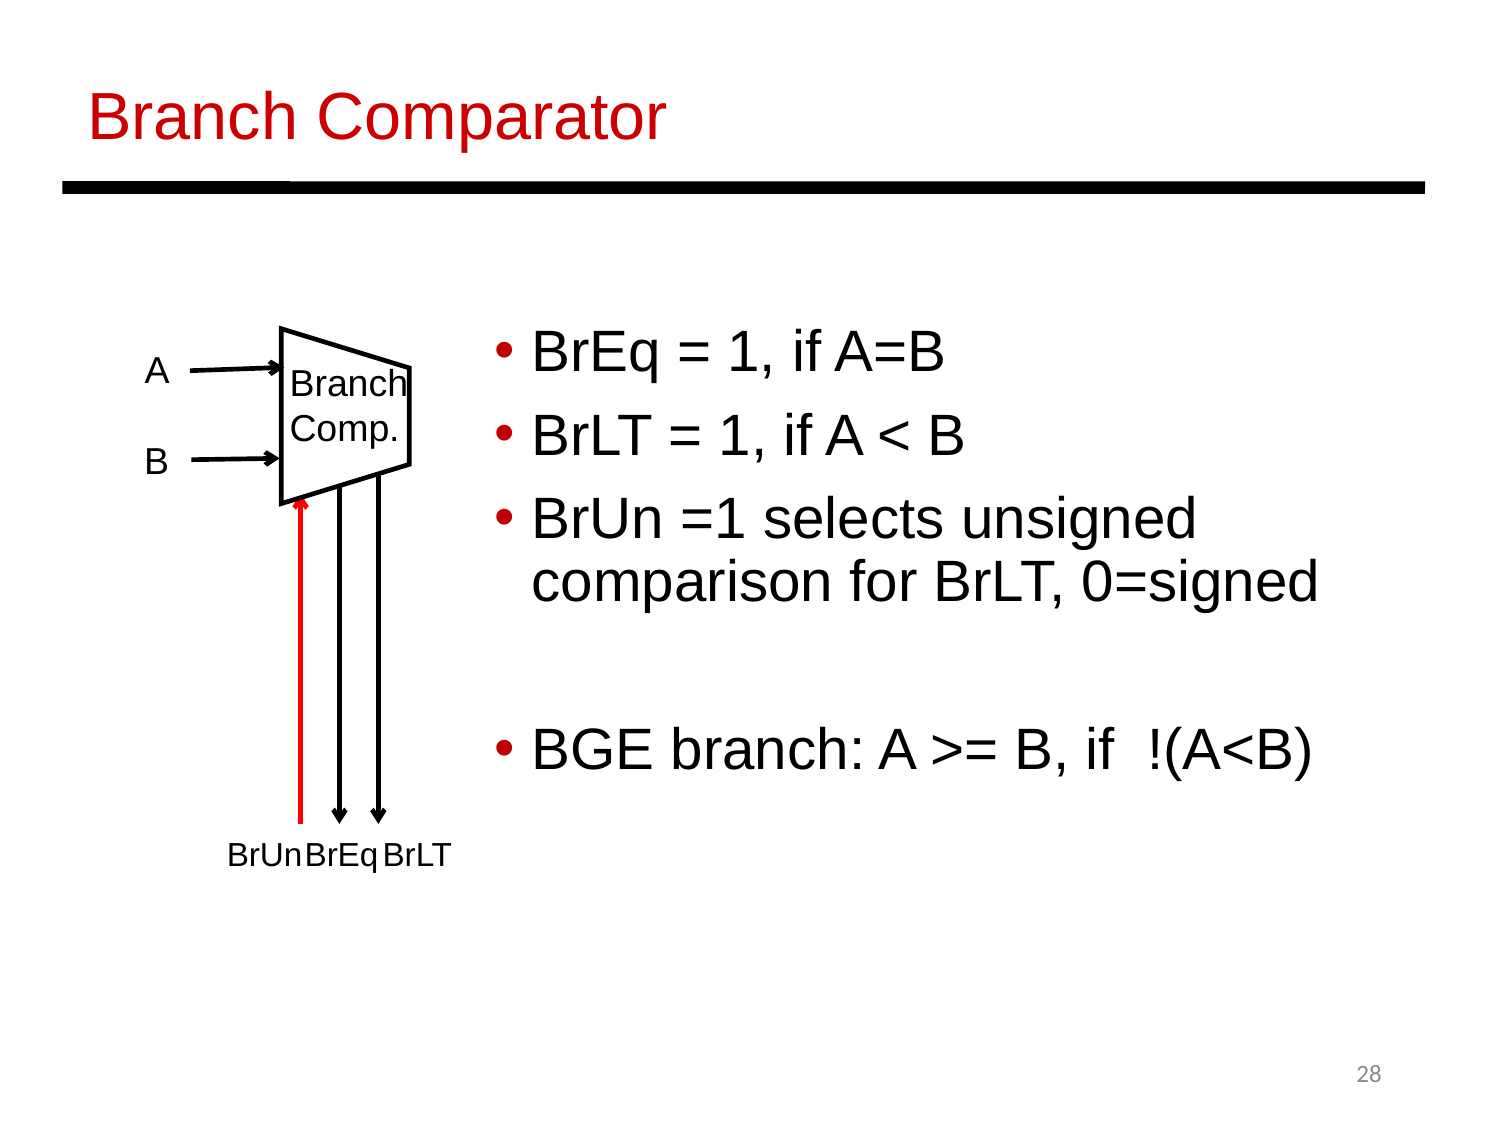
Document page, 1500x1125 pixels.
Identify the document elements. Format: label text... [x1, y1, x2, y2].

text_box Branch Comparator [72, 65, 1228, 160]
text_box BrEq = 1, if A=B BrLT = 1, if A < B BrUn =1 selects unsigned comparison for BrLT, 0=signed BGE branch: A >= B, if !(A<B) [479, 313, 1452, 901]
slide_number 28 [1059, 1042, 1397, 1103]
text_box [144, 328, 470, 874]
